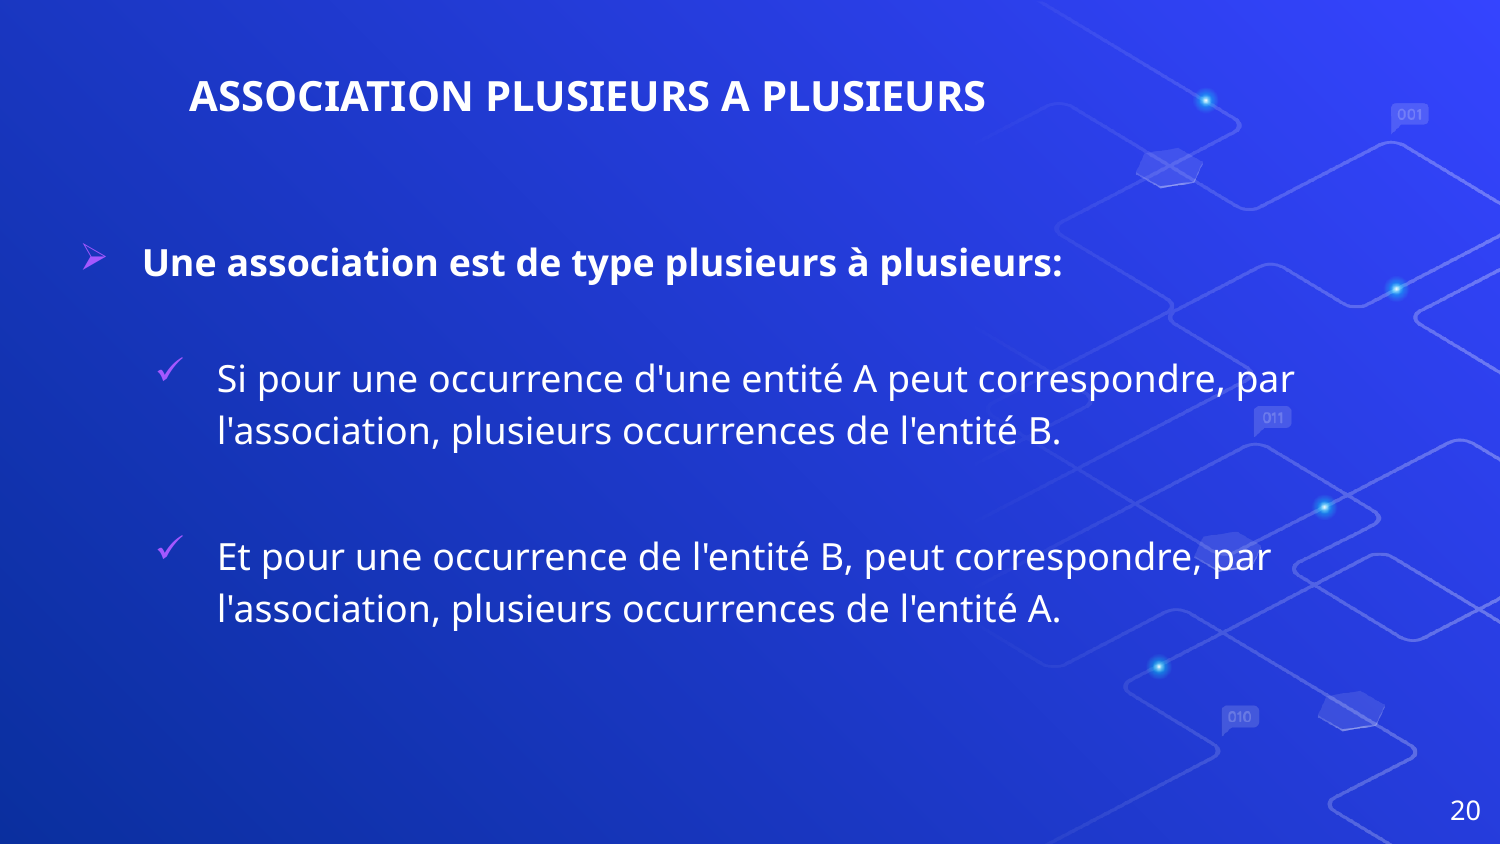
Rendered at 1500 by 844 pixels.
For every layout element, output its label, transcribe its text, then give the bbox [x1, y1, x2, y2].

title ASSOCIATION PLUSIEURS A PLUSIEURS [95, 33, 1082, 120]
picture [0, 0, 1500, 844]
list Une association est de type plusieurs à plusieurs: Si pour une occurrence d'une entité A peut correspondre, par l'association, plusieurs occurrences de l'entité B. Et pour une occurrence de l'entité B, peut correspondre, par l'association, plusieurs occurrences de l'entité A. [66, 174, 1415, 645]
slide_number 20 [1391, 779, 1482, 844]
